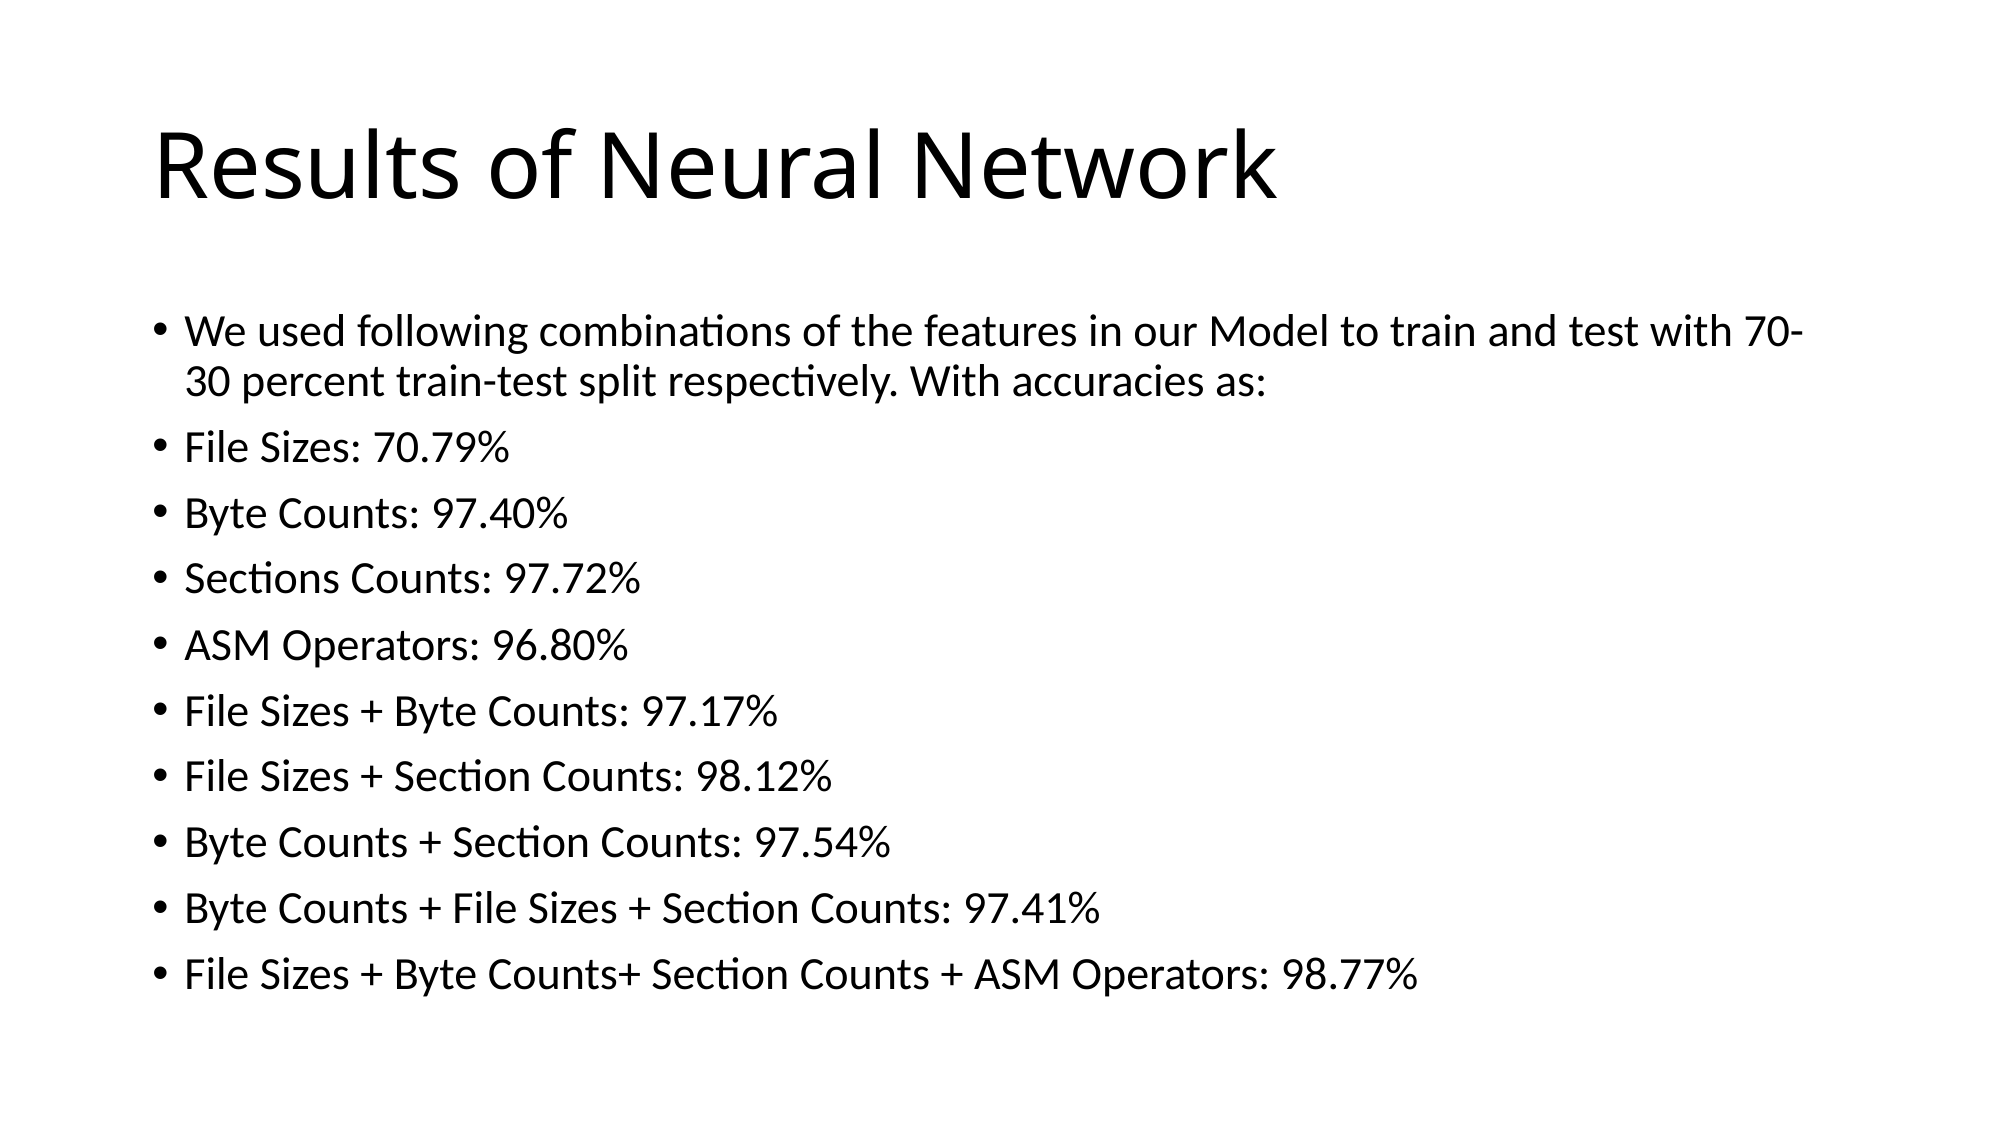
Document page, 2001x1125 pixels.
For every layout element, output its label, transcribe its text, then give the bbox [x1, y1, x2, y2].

title Results of Neural Network [137, 59, 1863, 278]
list We used following combinations of the features in our Model to train and test with 70-30 percent train-test split respectively. With accuracies as: File Sizes: 70.79% Byte Counts: 97.40% Sections Counts: 97.72% ASM Operators: 96.80% File Sizes + Byte Counts: 97.17% File Sizes + Section Counts: 98.12% Byte Counts + Section Counts: 97.54% Byte Counts + File Sizes + Section Counts: 97.41% File Sizes + Byte Counts+ Section Counts + ASM Operators: 98.77% [137, 299, 1863, 1014]
